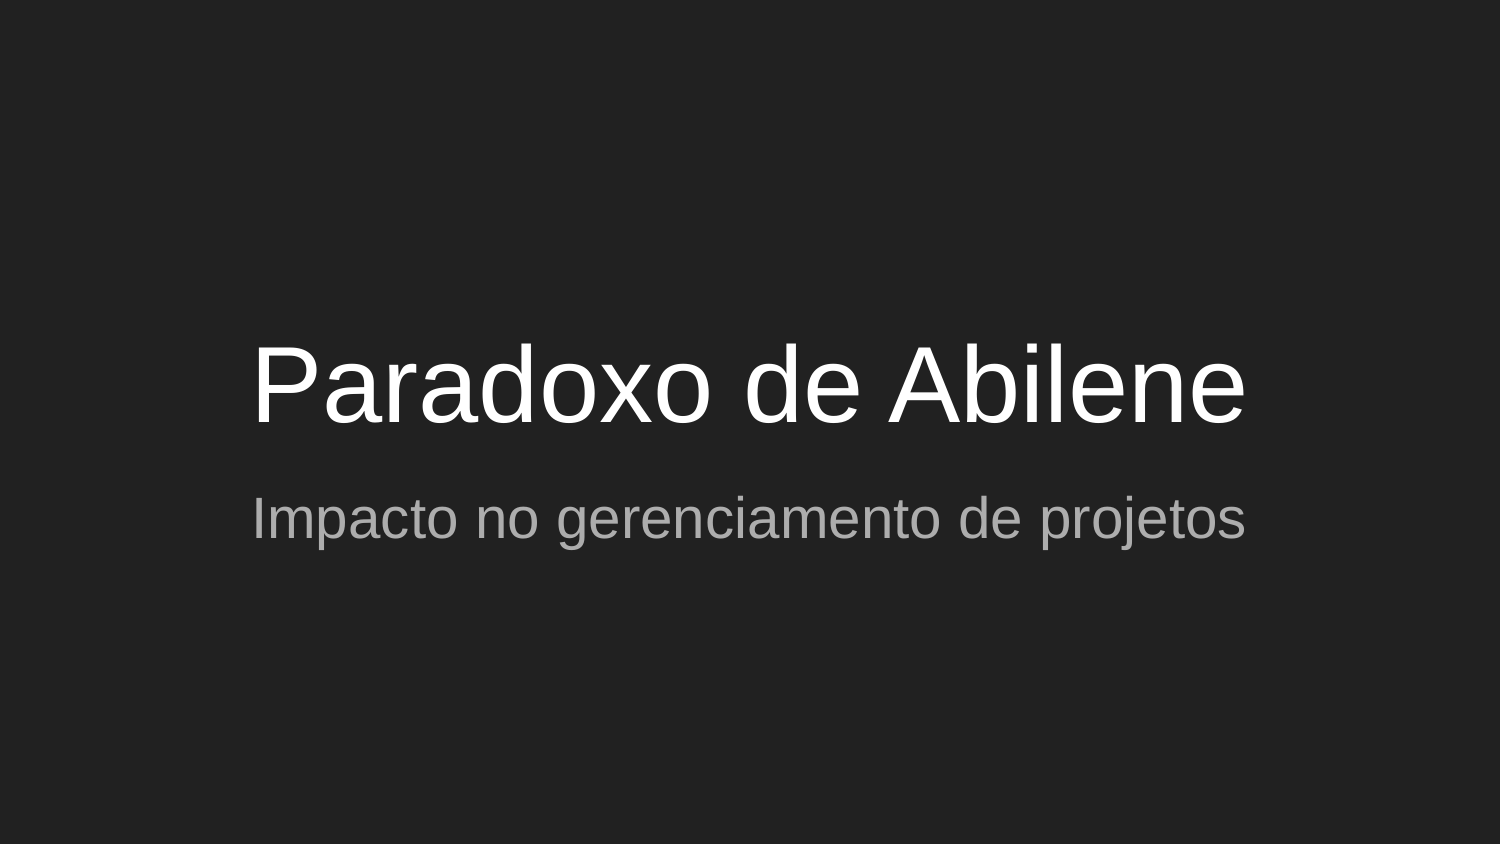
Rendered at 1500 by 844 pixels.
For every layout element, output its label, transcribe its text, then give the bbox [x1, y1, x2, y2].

title Paradoxo de Abilene [51, 122, 1449, 459]
subtitle Impacto no gerenciamento de projetos [51, 464, 1449, 595]
